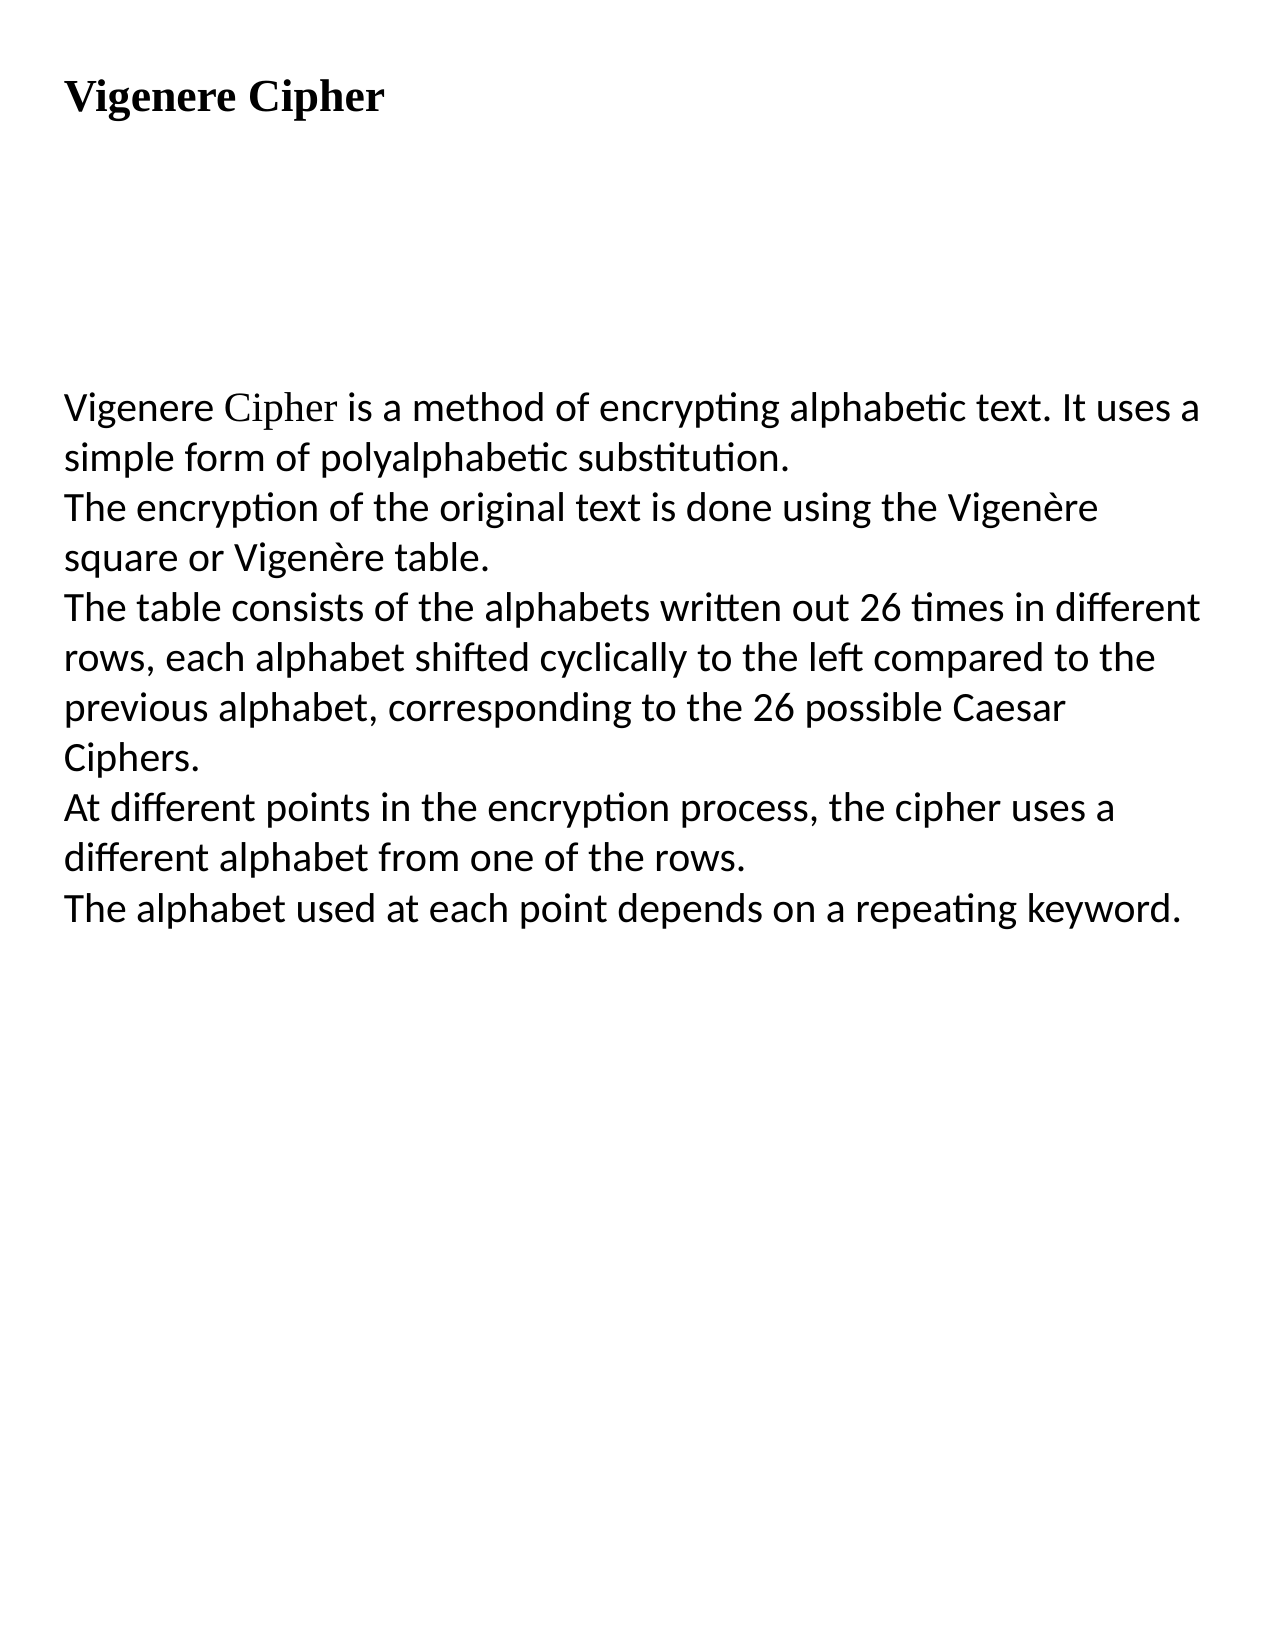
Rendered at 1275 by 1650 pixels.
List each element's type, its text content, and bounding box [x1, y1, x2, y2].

title Vigenere Cipher [63, 66, 1212, 330]
list Vigenere Cipher is a method of encrypting alphabetic text. It uses a simple form of polyalphabetic substitution. The encryption of the original text is done using the Vigenère square or Vigenère table. The table consists of the alphabets written out 26 times in different rows, each alphabet shifted cyclically to the left compared to the previous alphabet, corresponding to the 26 possible Caesar Ciphers. At different points in the encryption process, the cipher uses a different alphabet from one of the rows. The alphabet used at each point depends on a repeating keyword. [63, 379, 1212, 1469]
